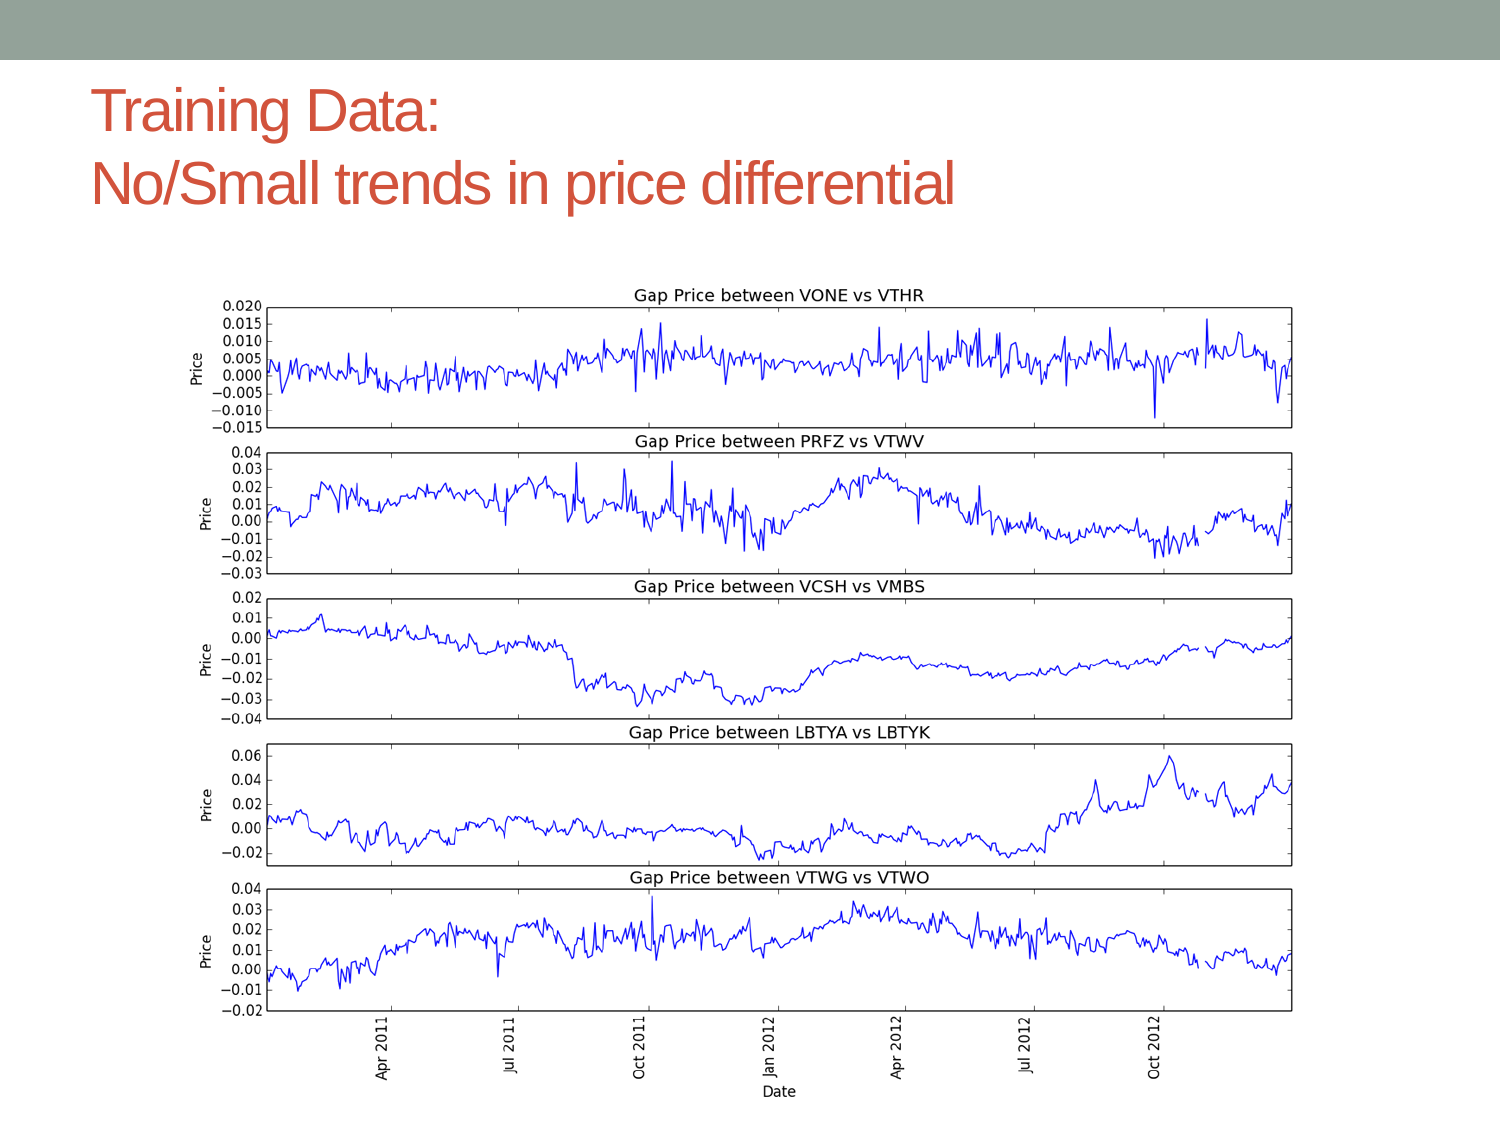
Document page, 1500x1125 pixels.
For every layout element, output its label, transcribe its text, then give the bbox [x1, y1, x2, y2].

title Training Data: No/Small trends in price differential [75, 62, 1425, 225]
picture [162, 258, 1338, 1121]
